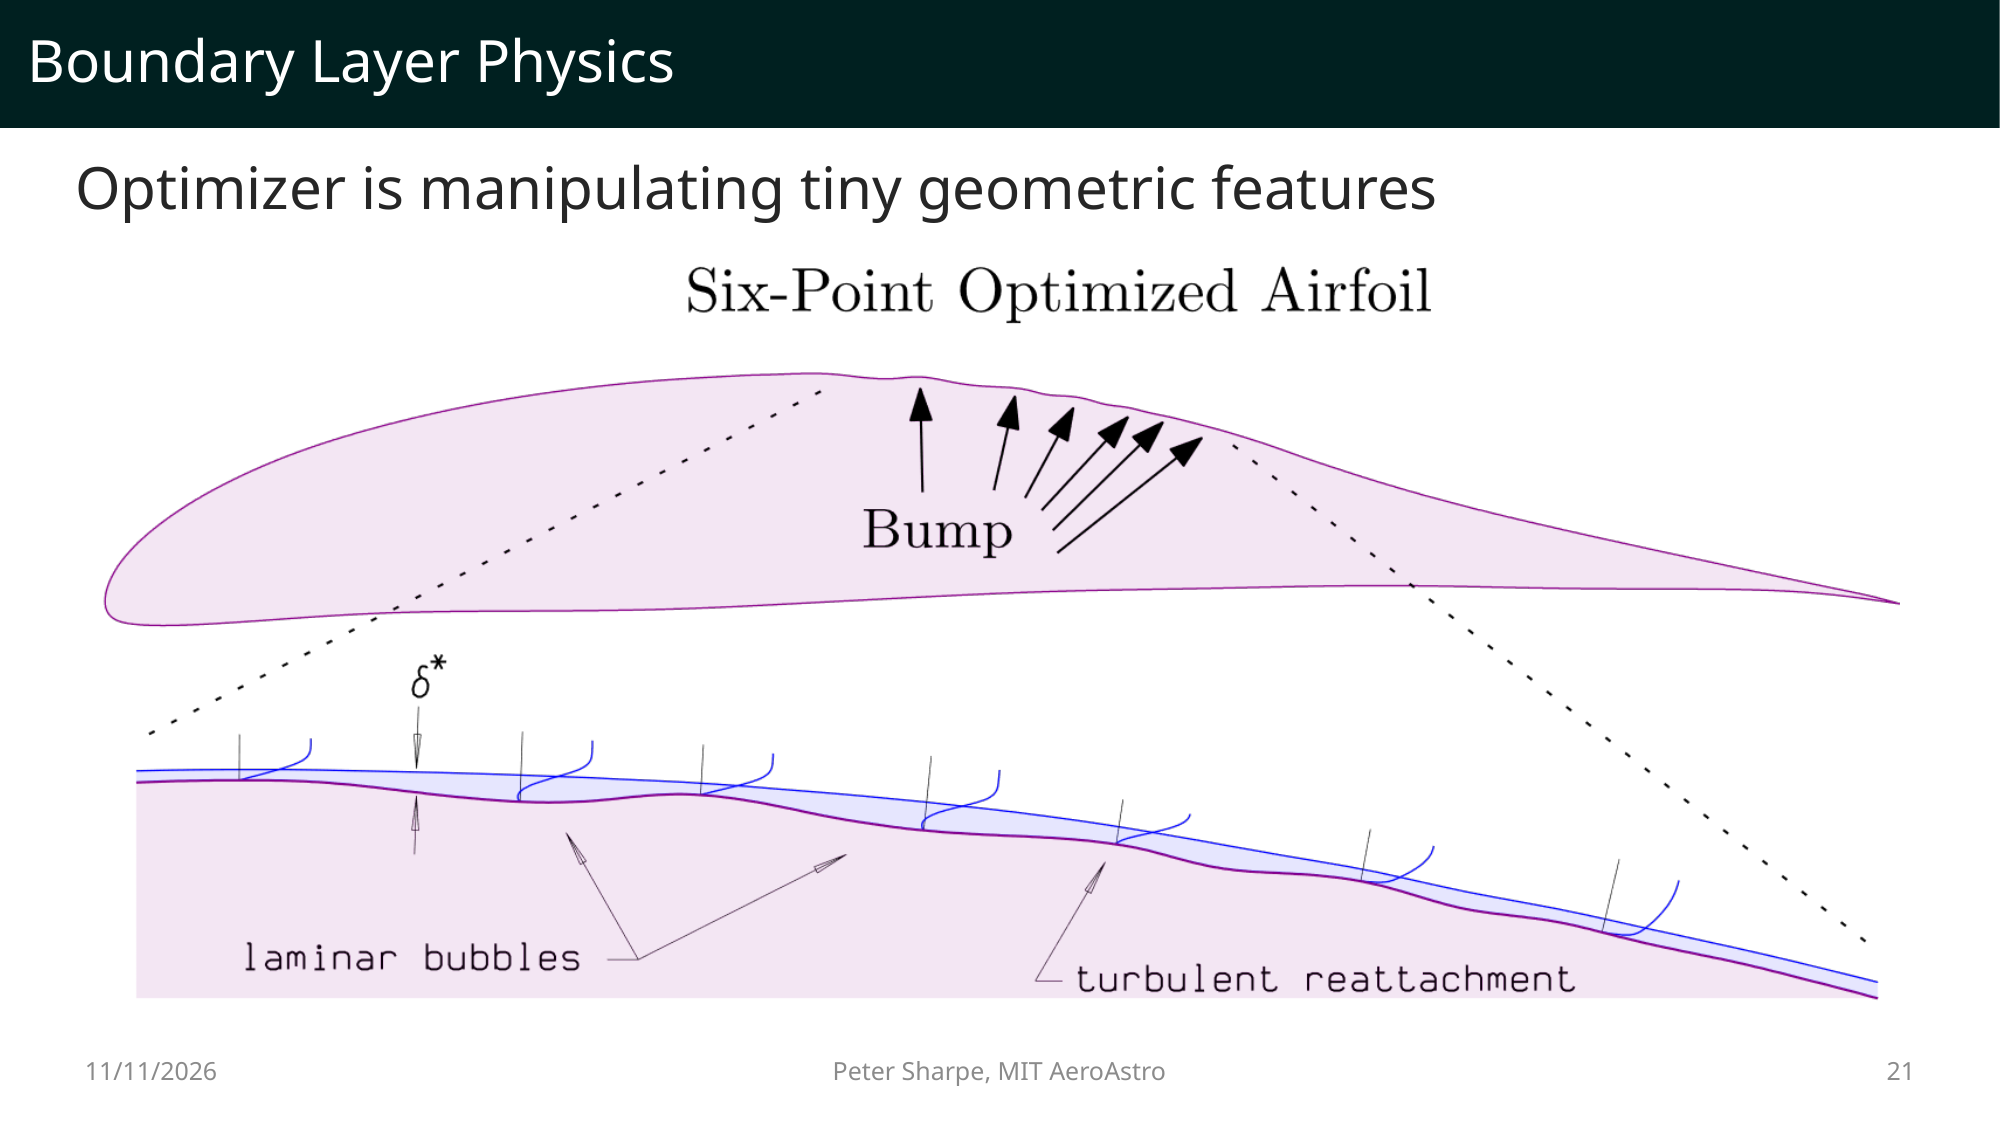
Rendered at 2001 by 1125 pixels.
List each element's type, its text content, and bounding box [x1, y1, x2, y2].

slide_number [69, 1042, 267, 1103]
title Boundary Layer Physics [12, 23, 1873, 105]
slide_number 21 [1733, 1042, 1931, 1103]
footer Peter Sharpe, MIT AeroAstro [287, 1042, 1713, 1103]
list Optimizer is manipulating tiny geometric features [60, 151, 1941, 250]
picture [99, 260, 1900, 1004]
